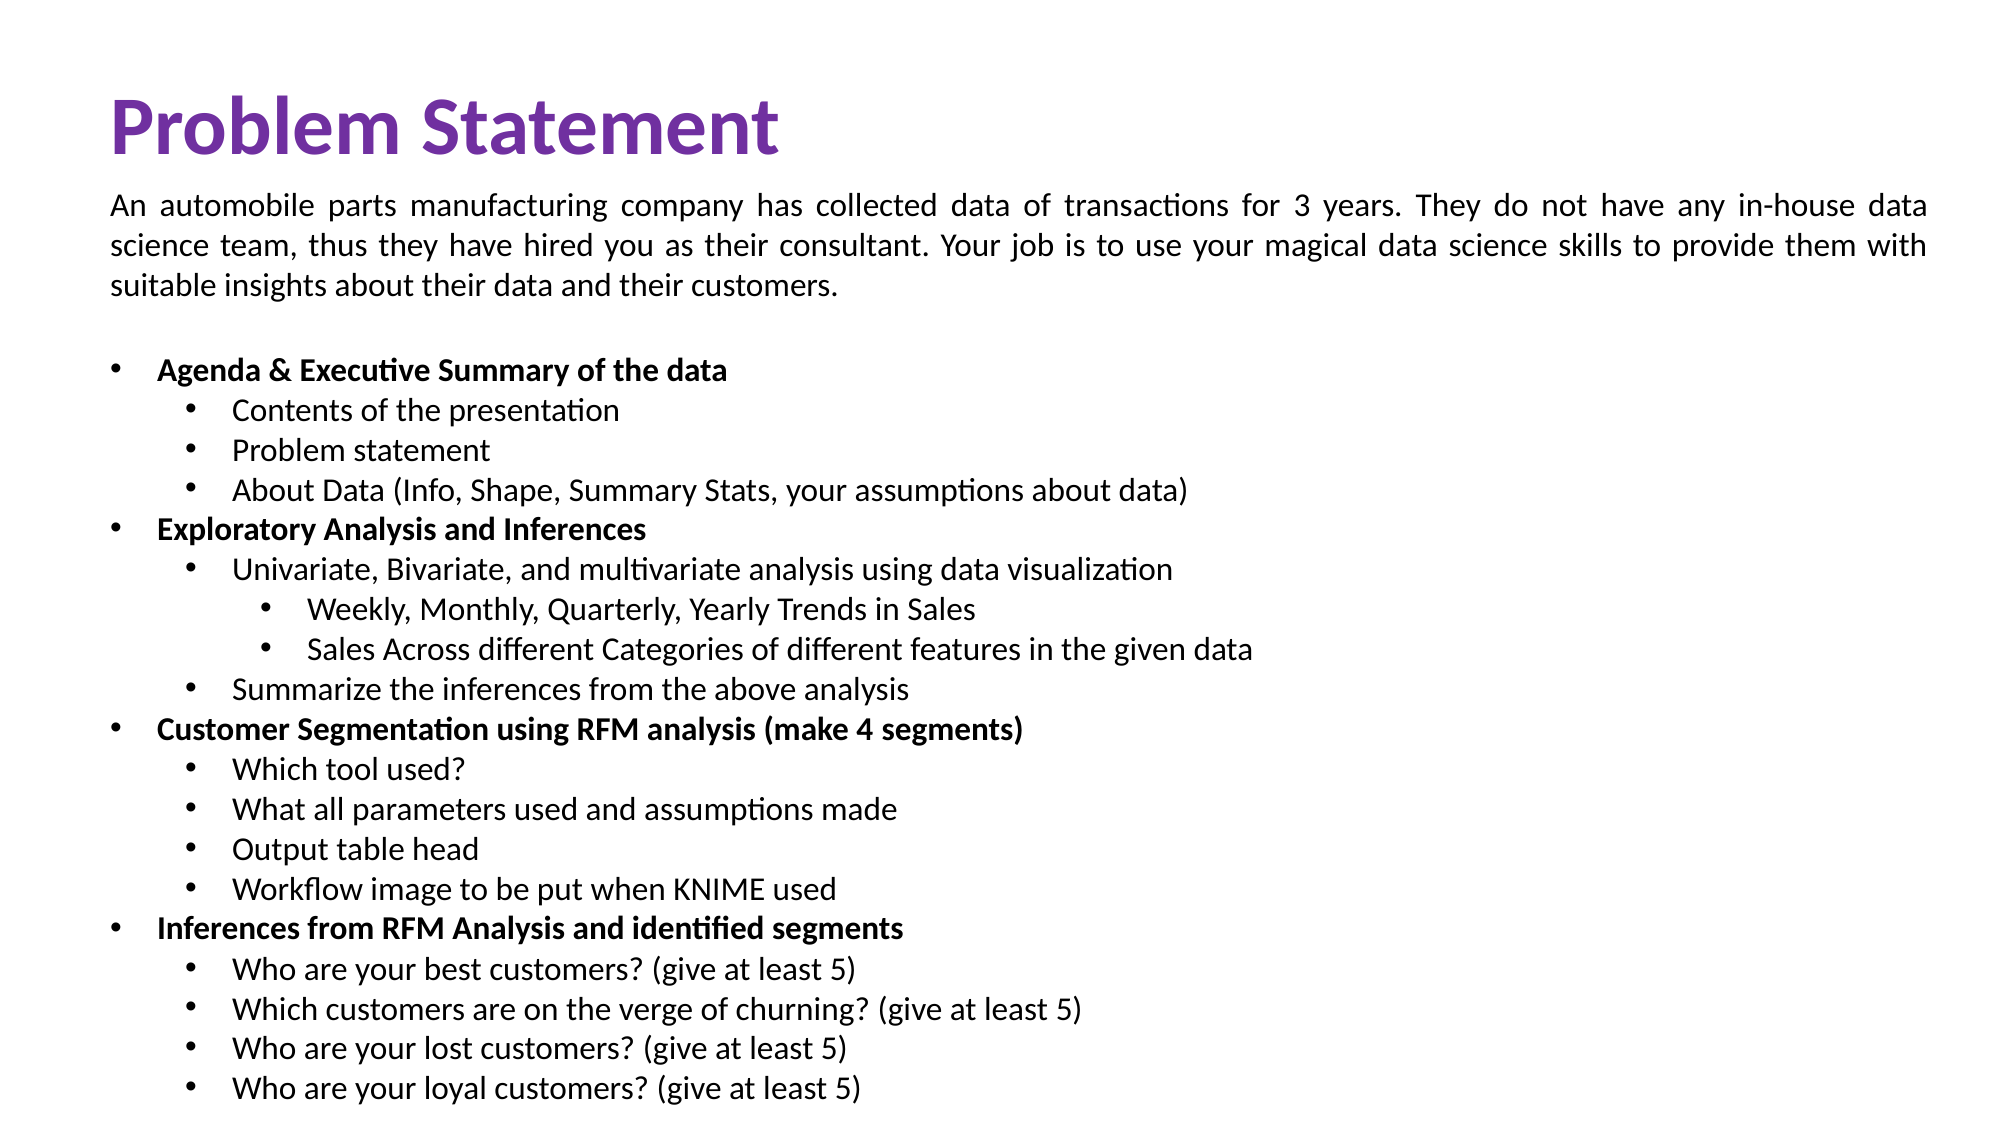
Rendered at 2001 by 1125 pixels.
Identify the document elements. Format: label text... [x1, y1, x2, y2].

text_box Problem Statement [95, 63, 1223, 175]
text_box An automobile parts manufacturing company has collected data of transactions for 3 years. They do not have any in-house data science team, thus they have hired you as their consultant. Your job is to use your magical data science skills to provide them with suitable insights about their data and their customers. Agenda & Executive Summary of the data Contents of the presentation Problem statement About Data (Info, Shape, Summary Stats, your assumptions about data) Exploratory Analysis and Inferences Univariate, Bivariate, and multivariate analysis using data visualization Weekly, Monthly, Quarterly, Yearly Trends in Sales Sales Across different Categories of different features in the given data Summarize the inferences from the above analysis Customer Segmentation using RFM analysis (make 4 segments) Which tool used? What all parameters used and assumptions made Output table head Workflow image to be put when KNIME used Inferences from RFM Analysis and identified segments Who are your best customers? (give at least 5) Which customers are on the verge of churning? (give at least 5) Who are your lost customers? (give at least 5) Who are your loyal customers? (give at least 5) [95, 175, 1946, 1114]
